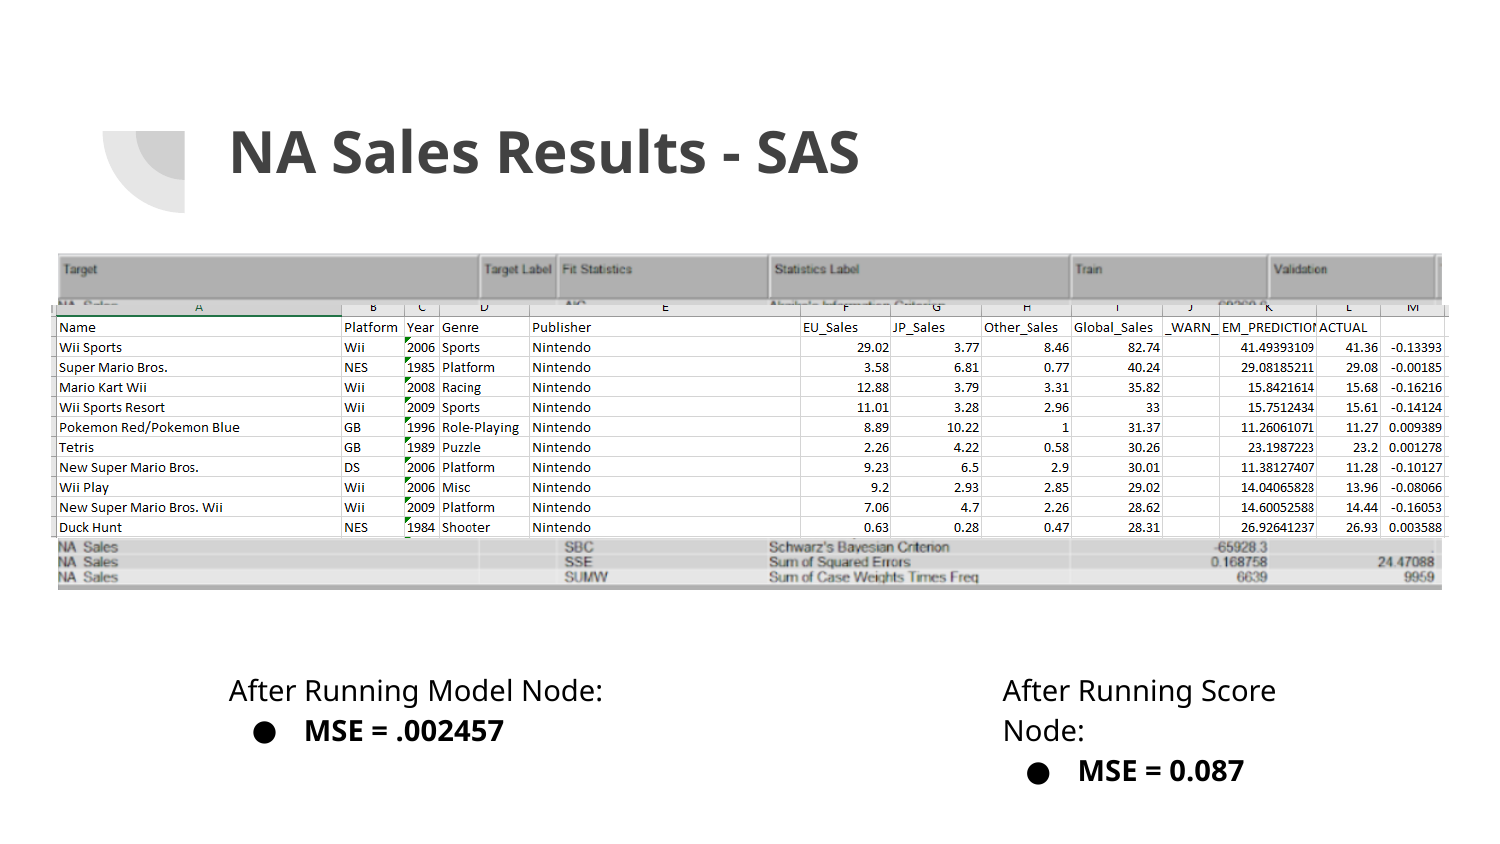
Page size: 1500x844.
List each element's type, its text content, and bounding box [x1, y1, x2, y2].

title NA Sales Results - SAS [213, 100, 1368, 252]
picture [50, 253, 1449, 591]
text_box After Running Score Node: MSE = 0.087 [987, 651, 1368, 750]
text_box After Running Model Node: MSE = .002457 [213, 651, 647, 750]
